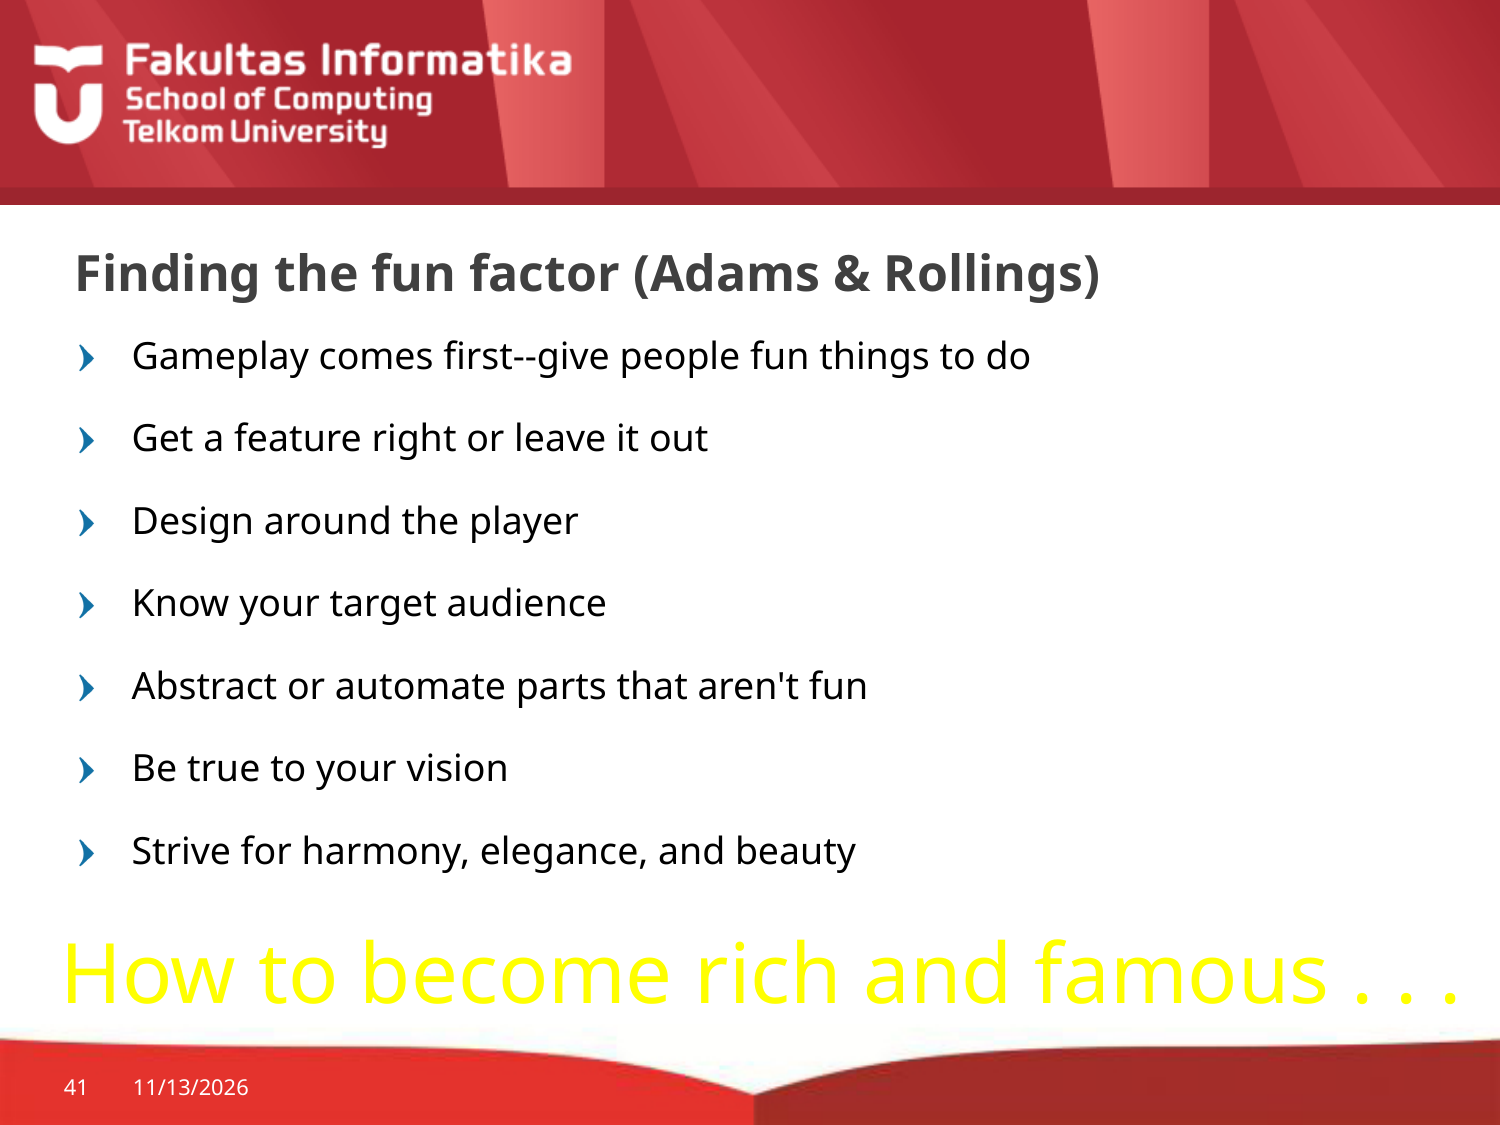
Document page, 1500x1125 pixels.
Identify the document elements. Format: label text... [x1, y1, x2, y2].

list Gameplay comes first--give people fun things to do Get a feature right or leave it out Design around the player Know your target audience Abstract or automate parts that aren't fun Be true to your vision Strive for harmony, elegance, and beauty [59, 324, 1426, 912]
picture [0, 0, 1500, 205]
picture [0, 1024, 1500, 1125]
picture [74, 584, 97, 620]
picture [74, 831, 97, 868]
picture [74, 419, 97, 455]
slide_number 41 [63, 1058, 123, 1119]
picture [74, 666, 97, 703]
picture [74, 501, 97, 538]
title Finding the fun factor (Adams & Rollings) [59, 219, 1426, 324]
text_box How to become rich and famous . . . [45, 912, 1478, 1028]
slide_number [132, 1058, 403, 1119]
picture [74, 336, 97, 373]
picture [74, 749, 97, 785]
